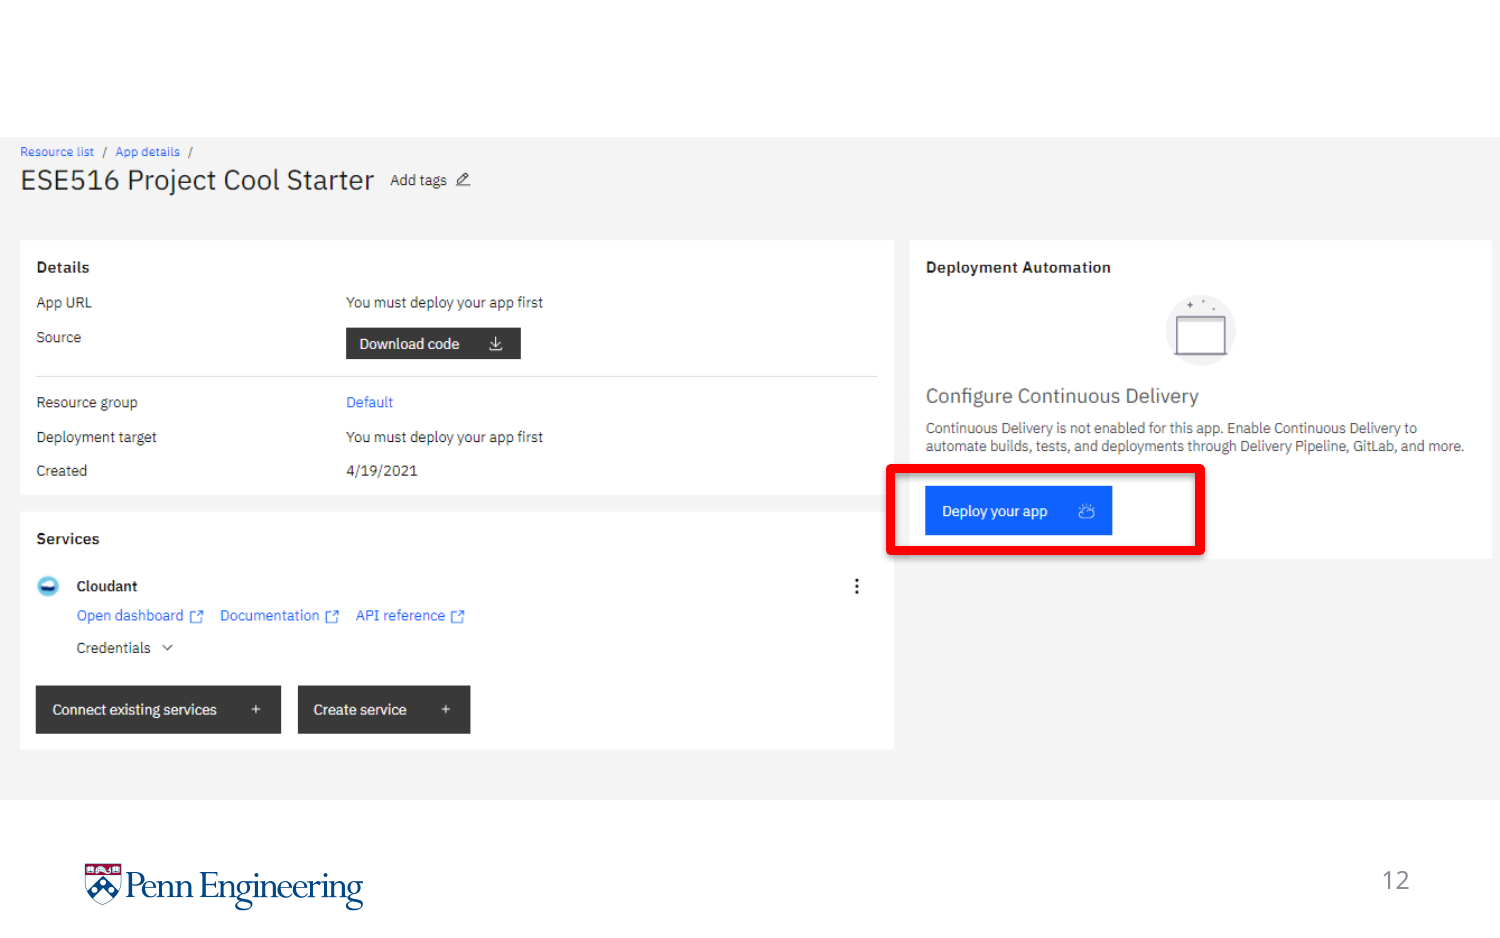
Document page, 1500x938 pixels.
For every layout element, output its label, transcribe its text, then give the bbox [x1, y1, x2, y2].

picture [0, 137, 1500, 800]
picture [75, 856, 372, 914]
slide_number 12 [1074, 856, 1425, 907]
